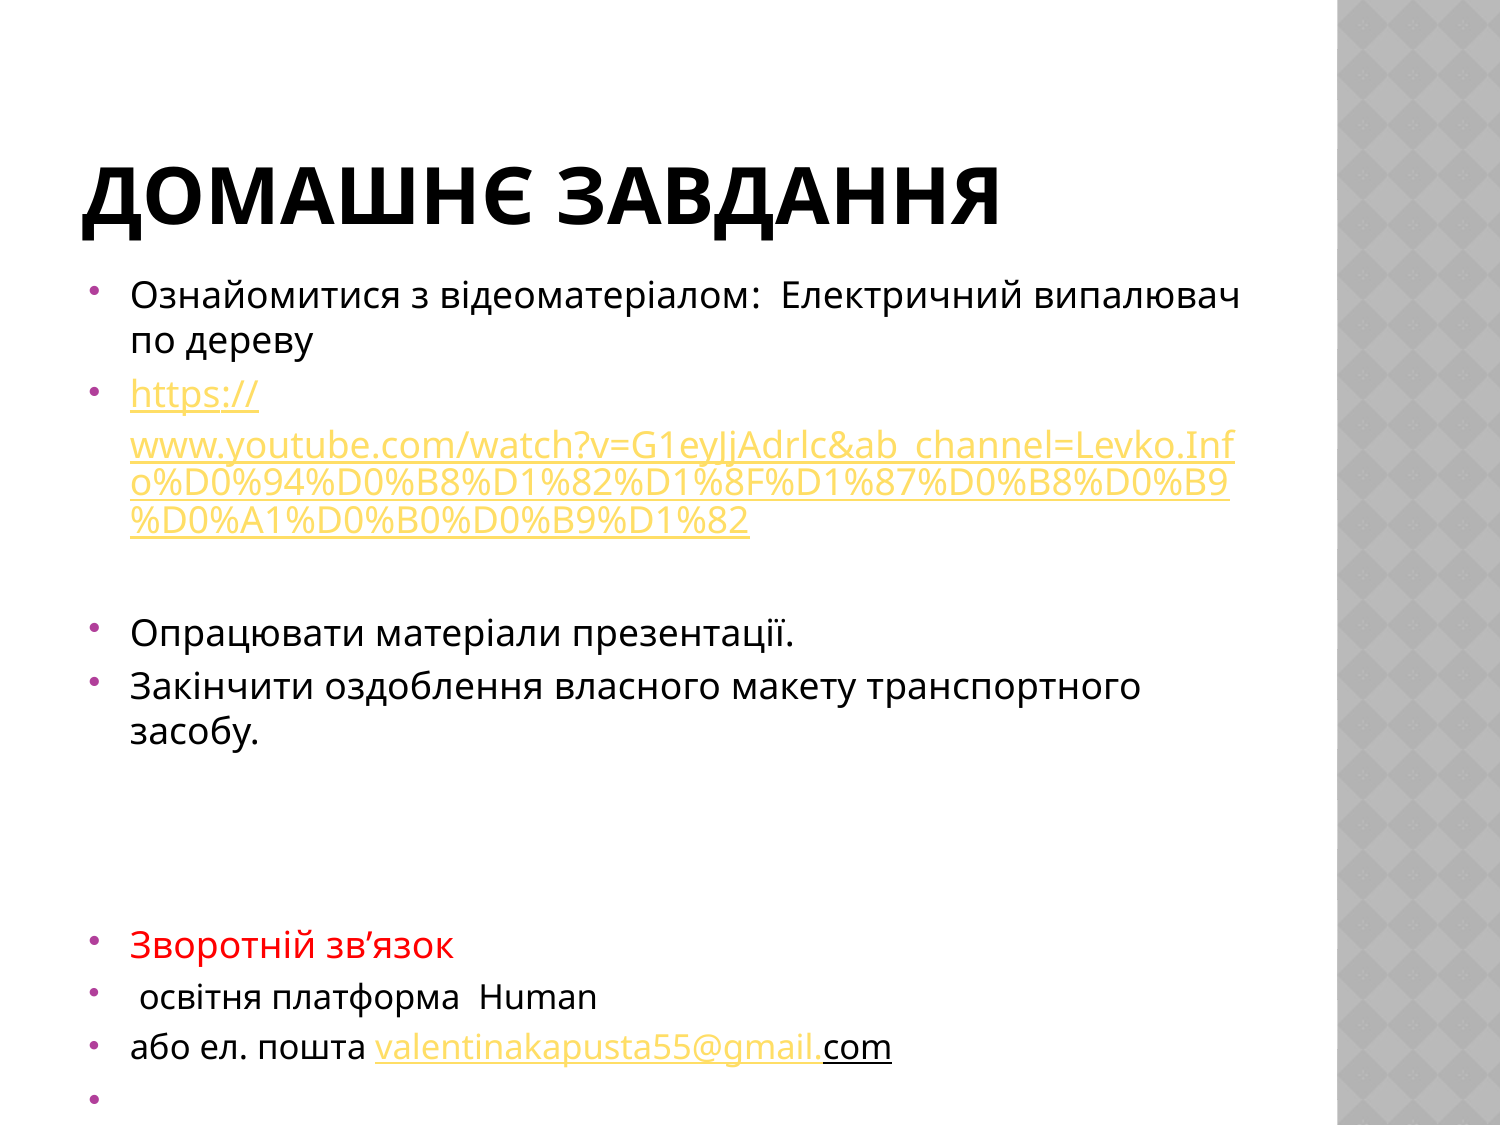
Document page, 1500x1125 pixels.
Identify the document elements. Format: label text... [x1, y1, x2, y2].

list Ознайомитися з відеоматеріалом: Електричний випалювач по дереву https://www.youtube.com/watch?v=G1eyJjAdrlc&ab_channel=Levko.Info%D0%94%D0%B8%D1%82%D1%8F%D1%87%D0%B8%D0%B9%D0%A1%D0%B0%D0%B9%D1%82 Опрацювати матеріали презентації. Закінчити оздоблення власного макету транспортного засобу. Зворотній зв’язок освітня платформа Human або ел. пошта valentinakapusta55@gmail.com [75, 264, 1263, 1059]
title Домашнє завдання [75, 52, 1263, 240]
